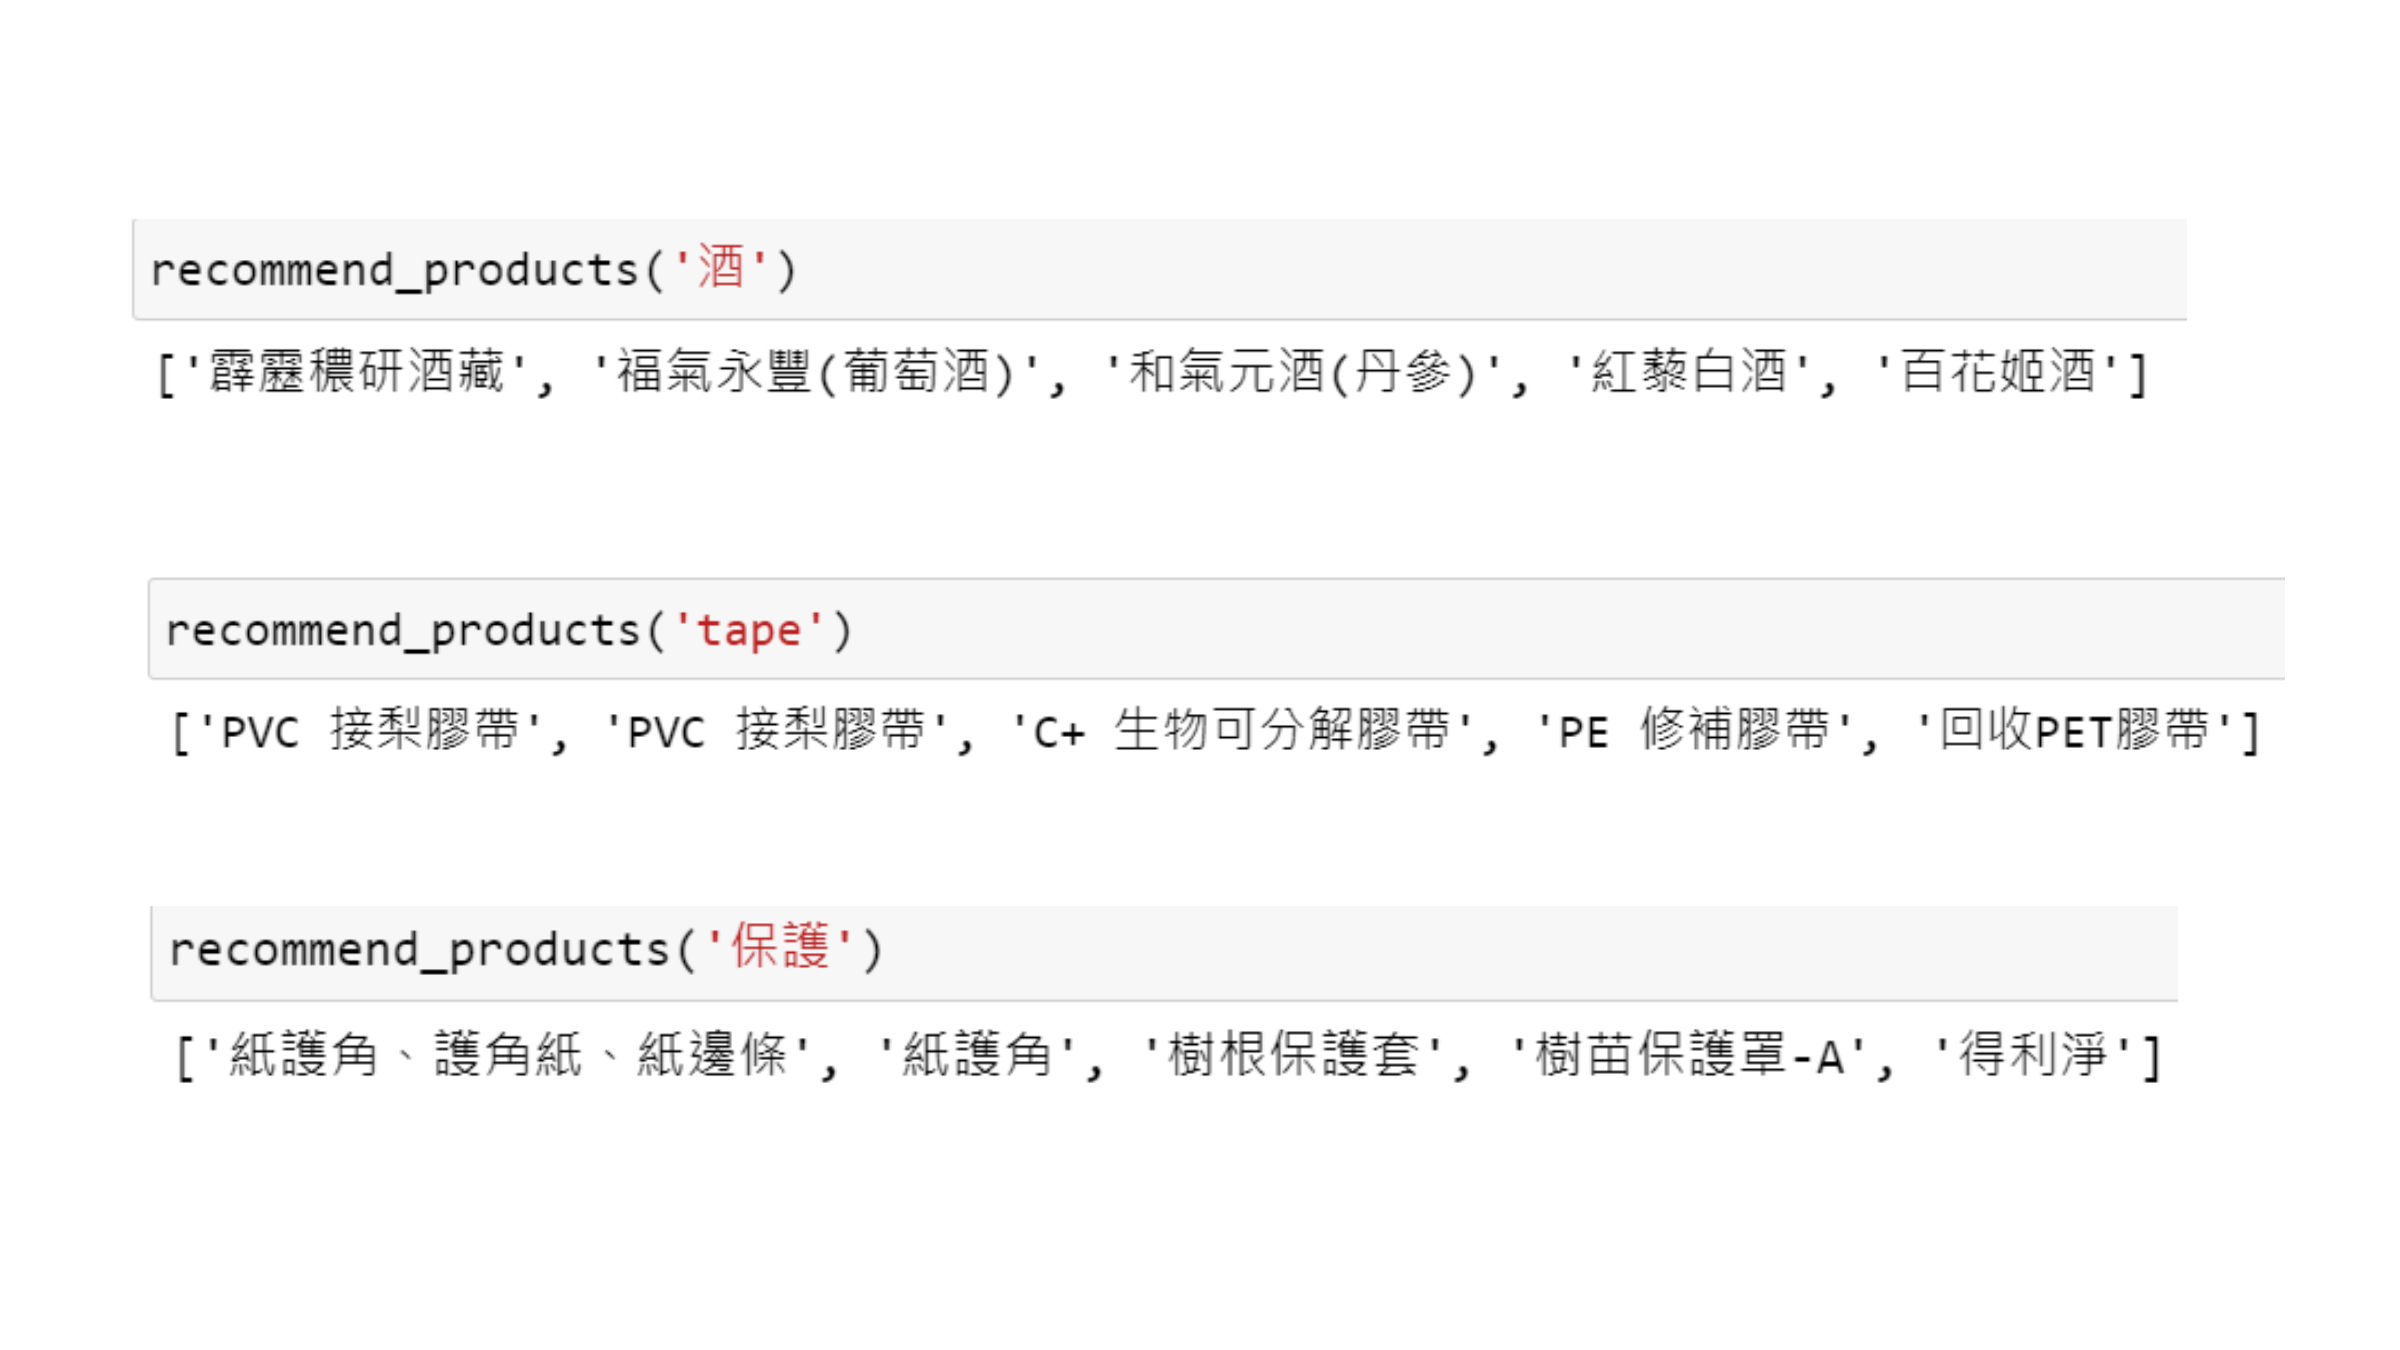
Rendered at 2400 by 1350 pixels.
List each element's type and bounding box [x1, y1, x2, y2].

picture [144, 563, 2285, 787]
picture [126, 219, 2187, 419]
picture [144, 906, 2178, 1106]
